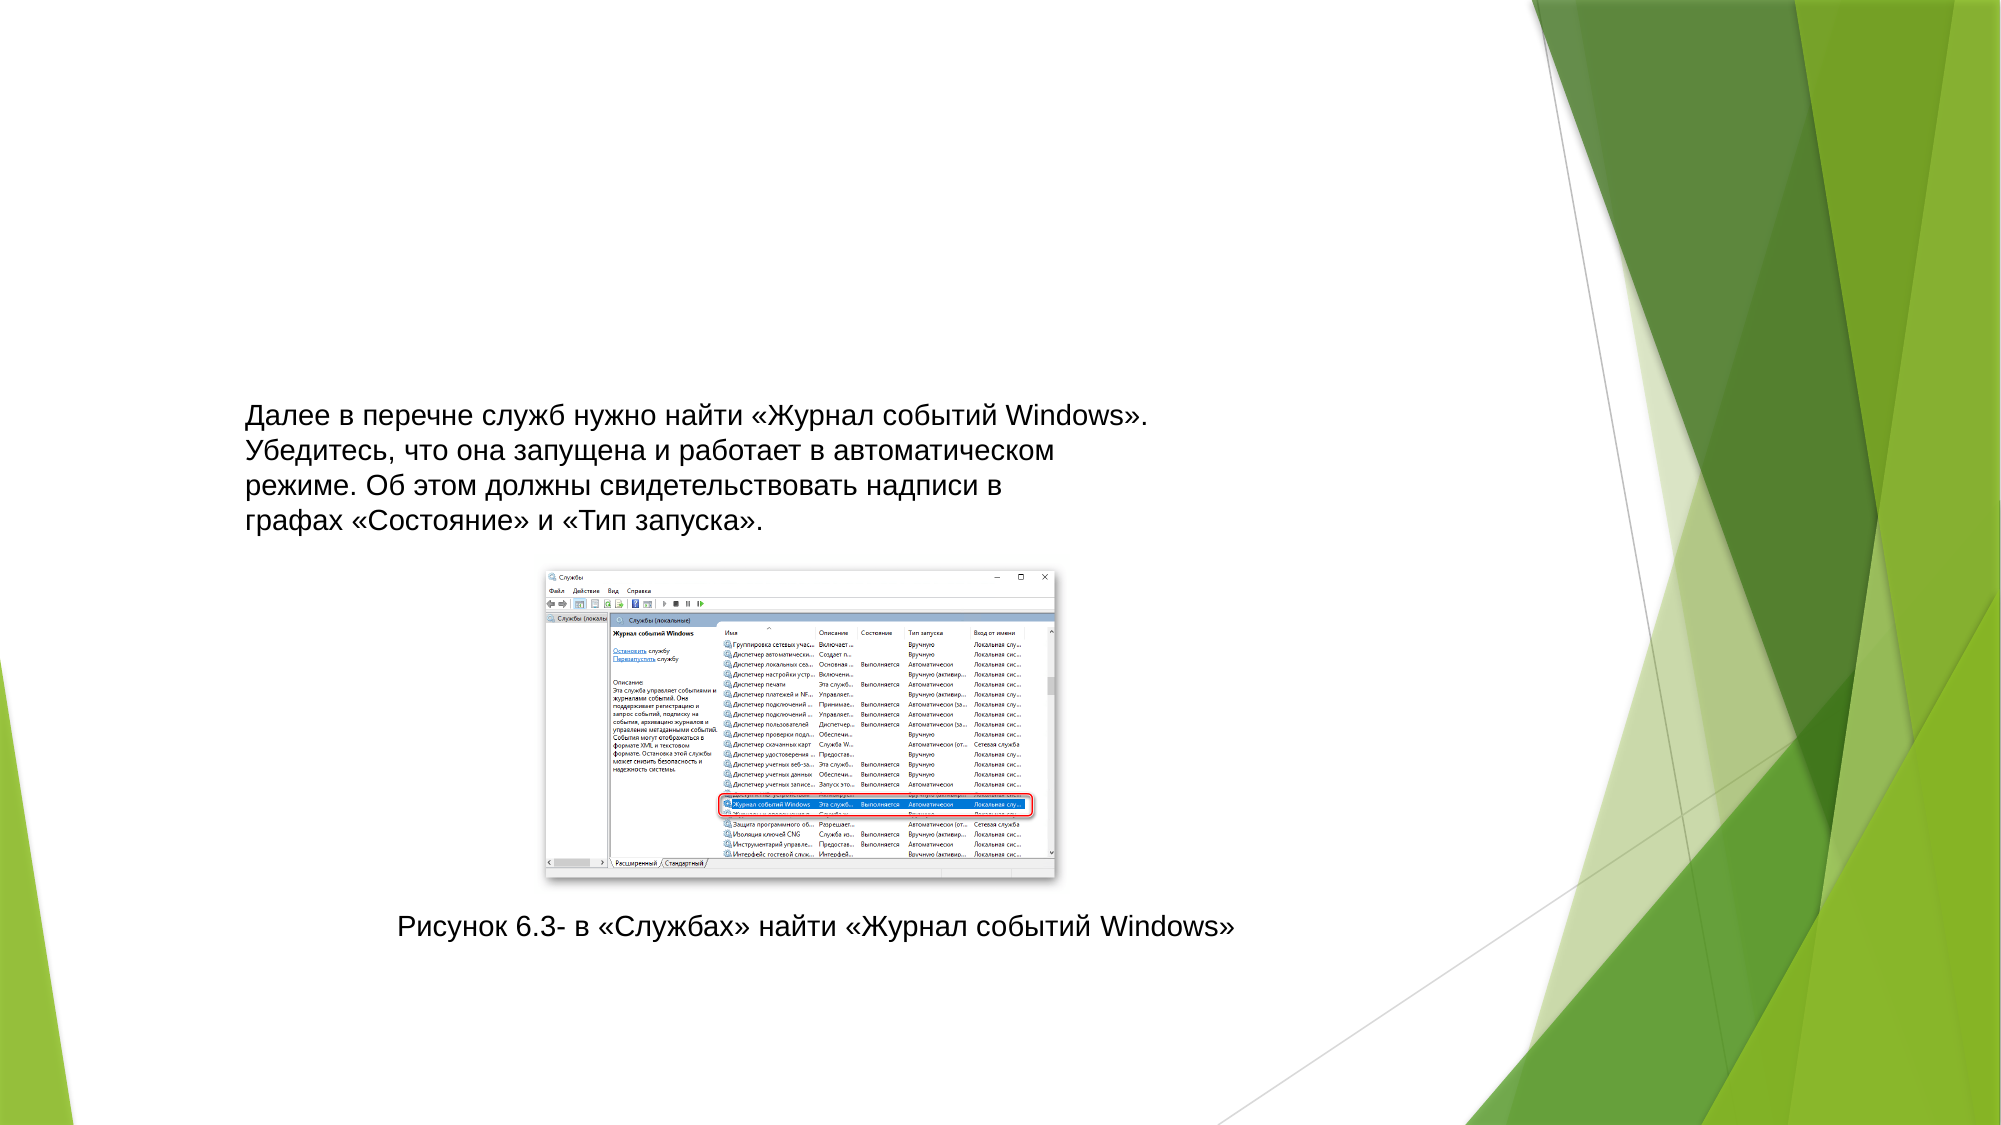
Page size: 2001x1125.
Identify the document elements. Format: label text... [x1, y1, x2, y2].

text_box Далее в перечне служб нужно найти «Журнал событий Windows». Убедитесь, что она запущена и работает в автоматическом режиме. Об этом должны свидетельствовать надписи в графах «Состояние» и «Тип запуска». [230, 388, 1178, 589]
picture [529, 554, 1071, 895]
text_box Рисунок 6.3- в «Службах» найти «Журнал событий Windows» [382, 899, 1251, 950]
